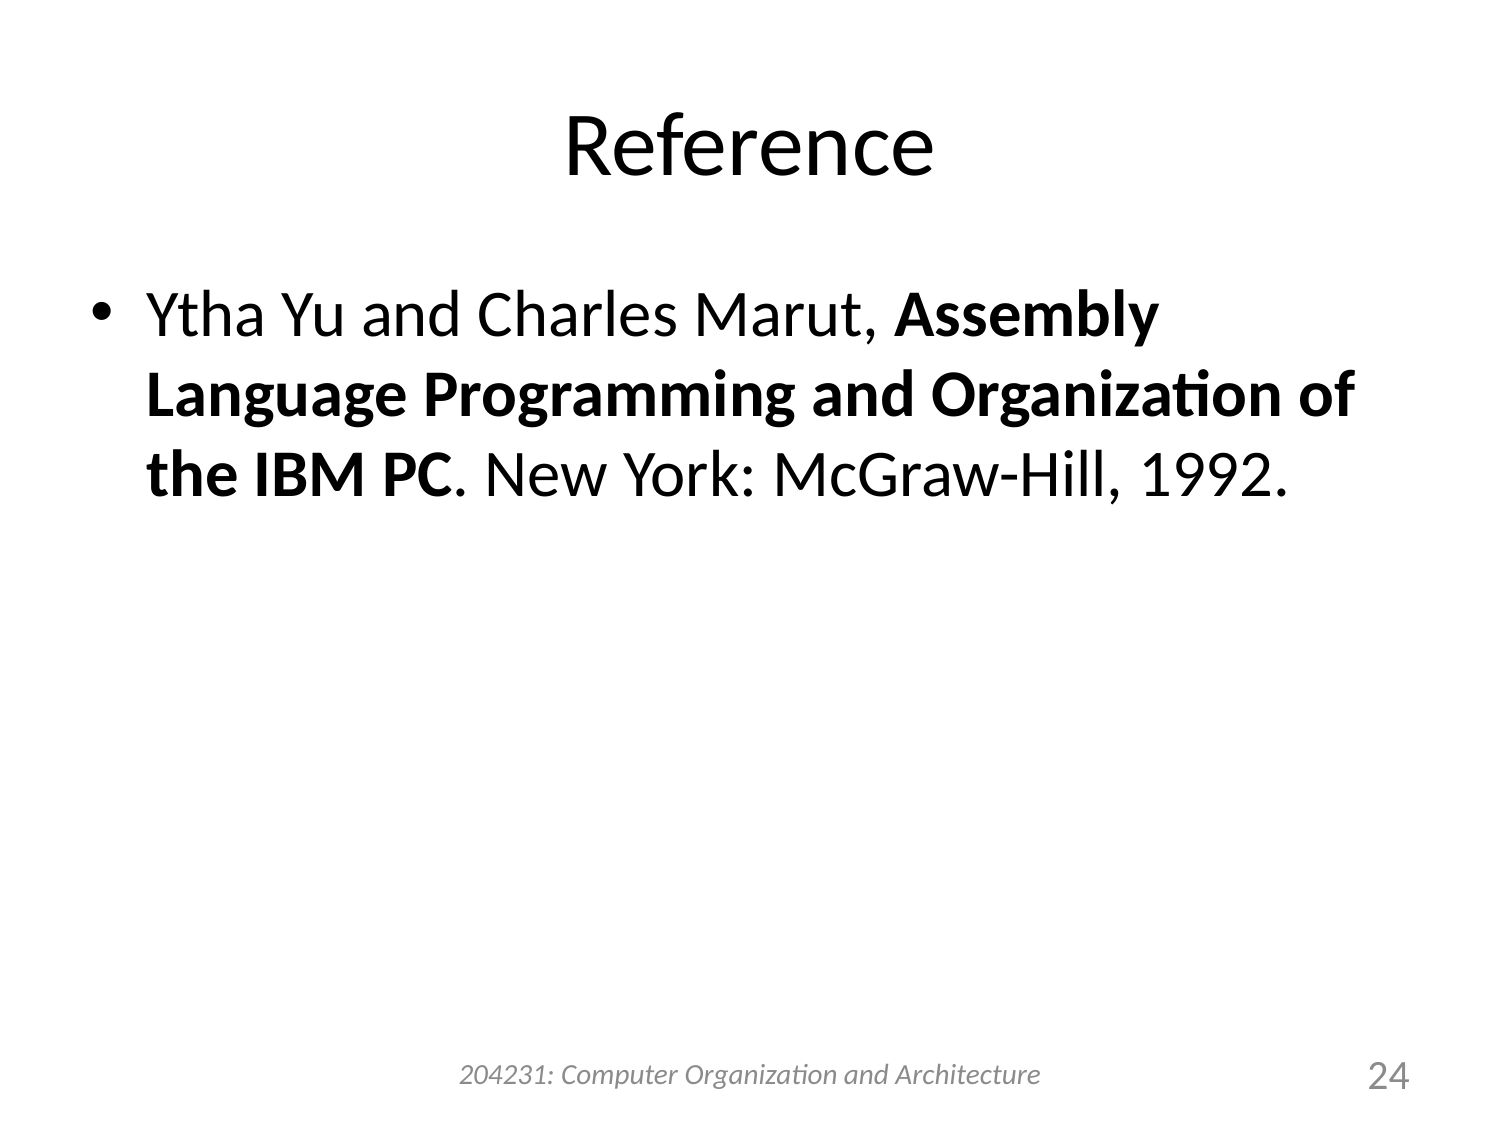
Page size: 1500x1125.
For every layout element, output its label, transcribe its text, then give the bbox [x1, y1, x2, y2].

list Ytha Yu and Charles Marut, Assembly Language Programming and Organization of the IBM PC. New York: McGraw-Hill, 1992. [75, 262, 1425, 1005]
footer 204231: Computer Organization and Architecture [76, 1042, 1074, 1103]
slide_number 24 [1074, 1042, 1425, 1103]
title Reference [75, 45, 1425, 233]
